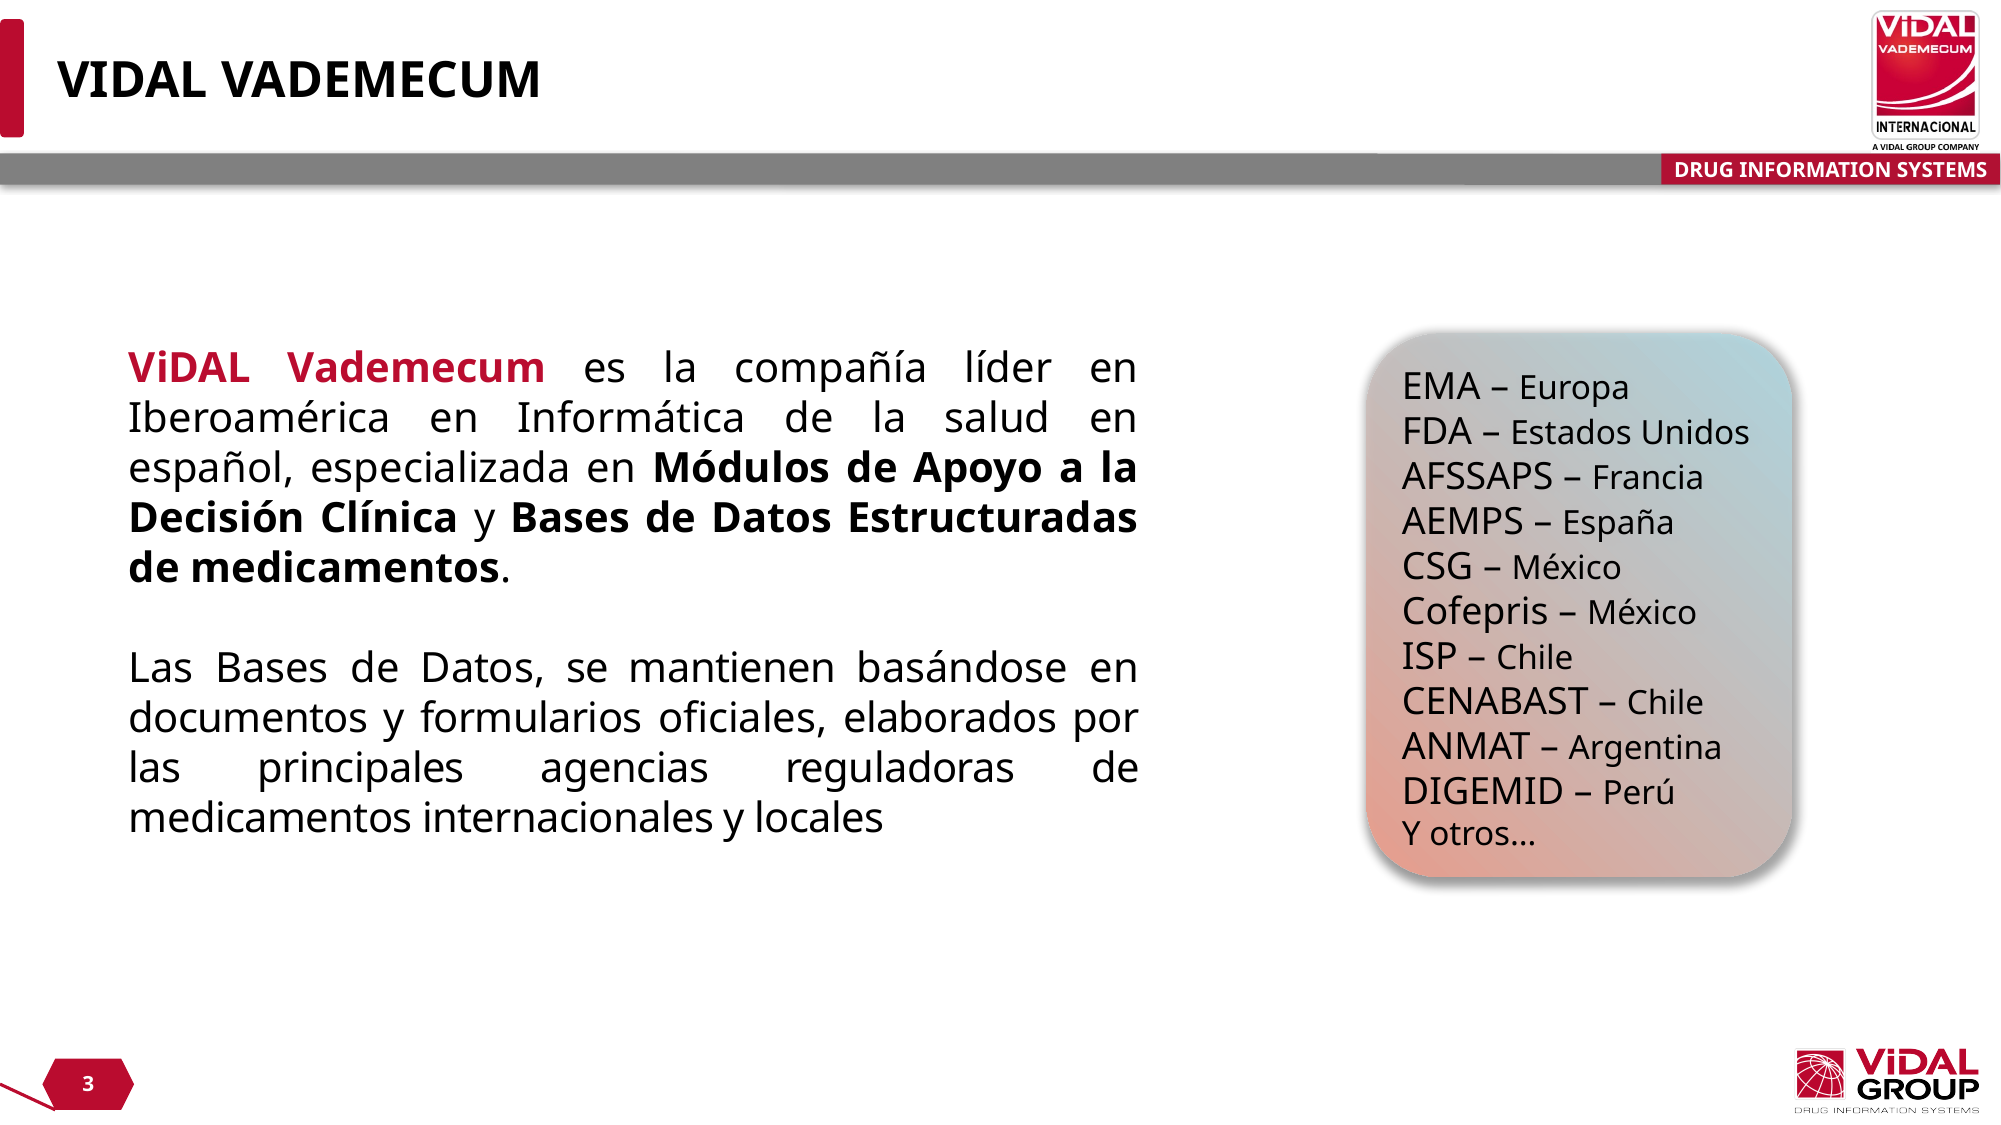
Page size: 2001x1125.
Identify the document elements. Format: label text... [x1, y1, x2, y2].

title ViDAL Vademecum [42, 19, 1768, 137]
text_box EMA – Europa FDA – Estados Unidos AFSSAPS – Francia AEMPS – España CSG – México Cofepris – México ISP – Chile CENABAST – Chile ANMAT – Argentina DIGEMID – Perú Y otros… [1366, 333, 1792, 877]
picture [1781, 1048, 1980, 1120]
picture [1871, 10, 1980, 153]
text_box ViDAL Vademecum es la compañía líder en Iberoamérica en Informática de la salud en español, especializada en Módulos de Apoyo a la Decisión Clínica y Bases de Datos Estructuradas de medicamentos. Las Bases de Datos, se mantienen basándose en documentos y formularios oficiales, elaborados por las principales agencias reguladoras de medicamentos internacionales y locales [114, 333, 1154, 858]
